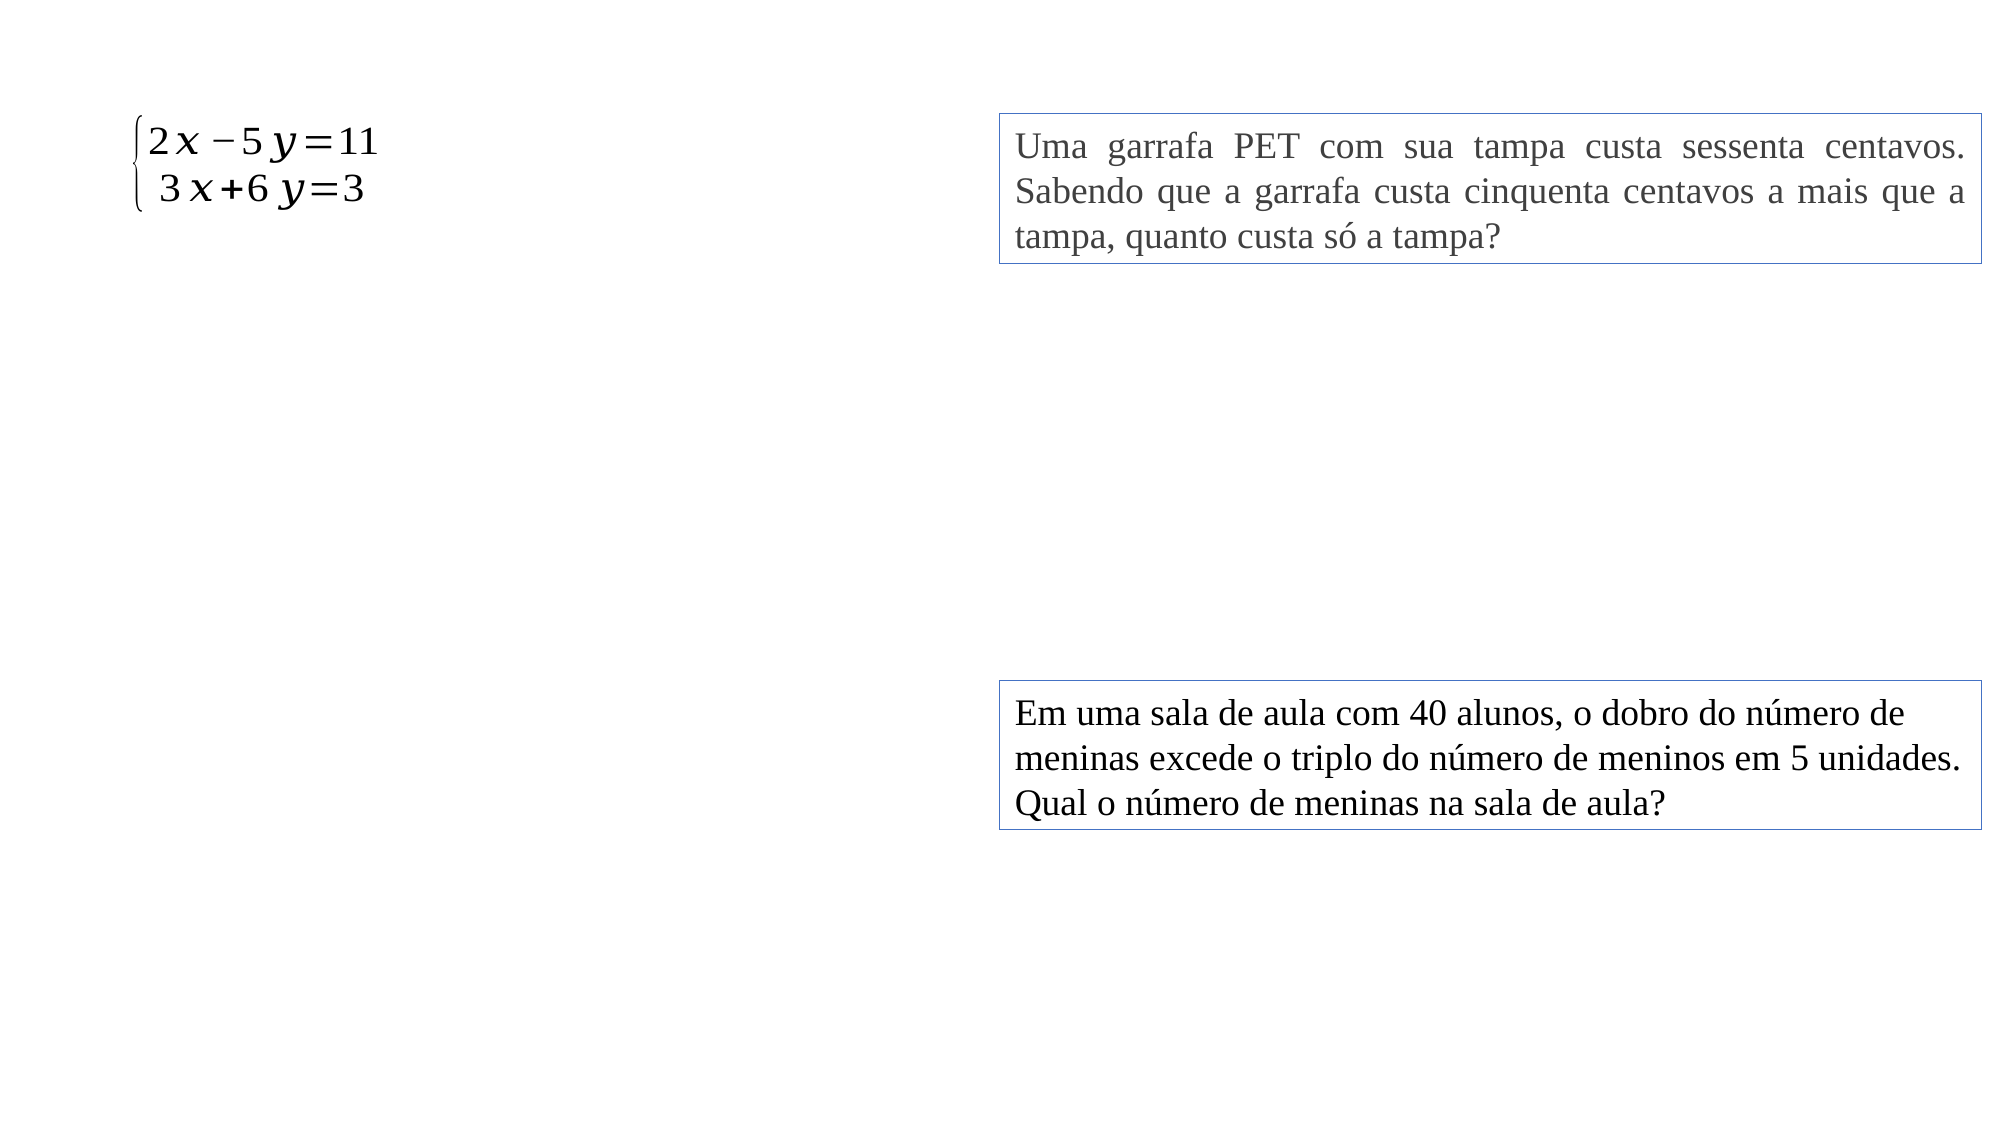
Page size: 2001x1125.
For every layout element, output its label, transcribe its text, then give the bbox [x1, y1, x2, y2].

text_box Uma garrafa PET com sua tampa custa sessenta centavos. Sabendo que a garrafa custa cinquenta centavos a mais que a tampa, quanto custa só a tampa? [999, 113, 1982, 264]
text_box Em uma sala de aula com 40 alunos, o dobro do número de meninas excede o triplo do número de meninos em 5 unidades. Qual o número de meninas na sala de aula? [999, 680, 1982, 830]
